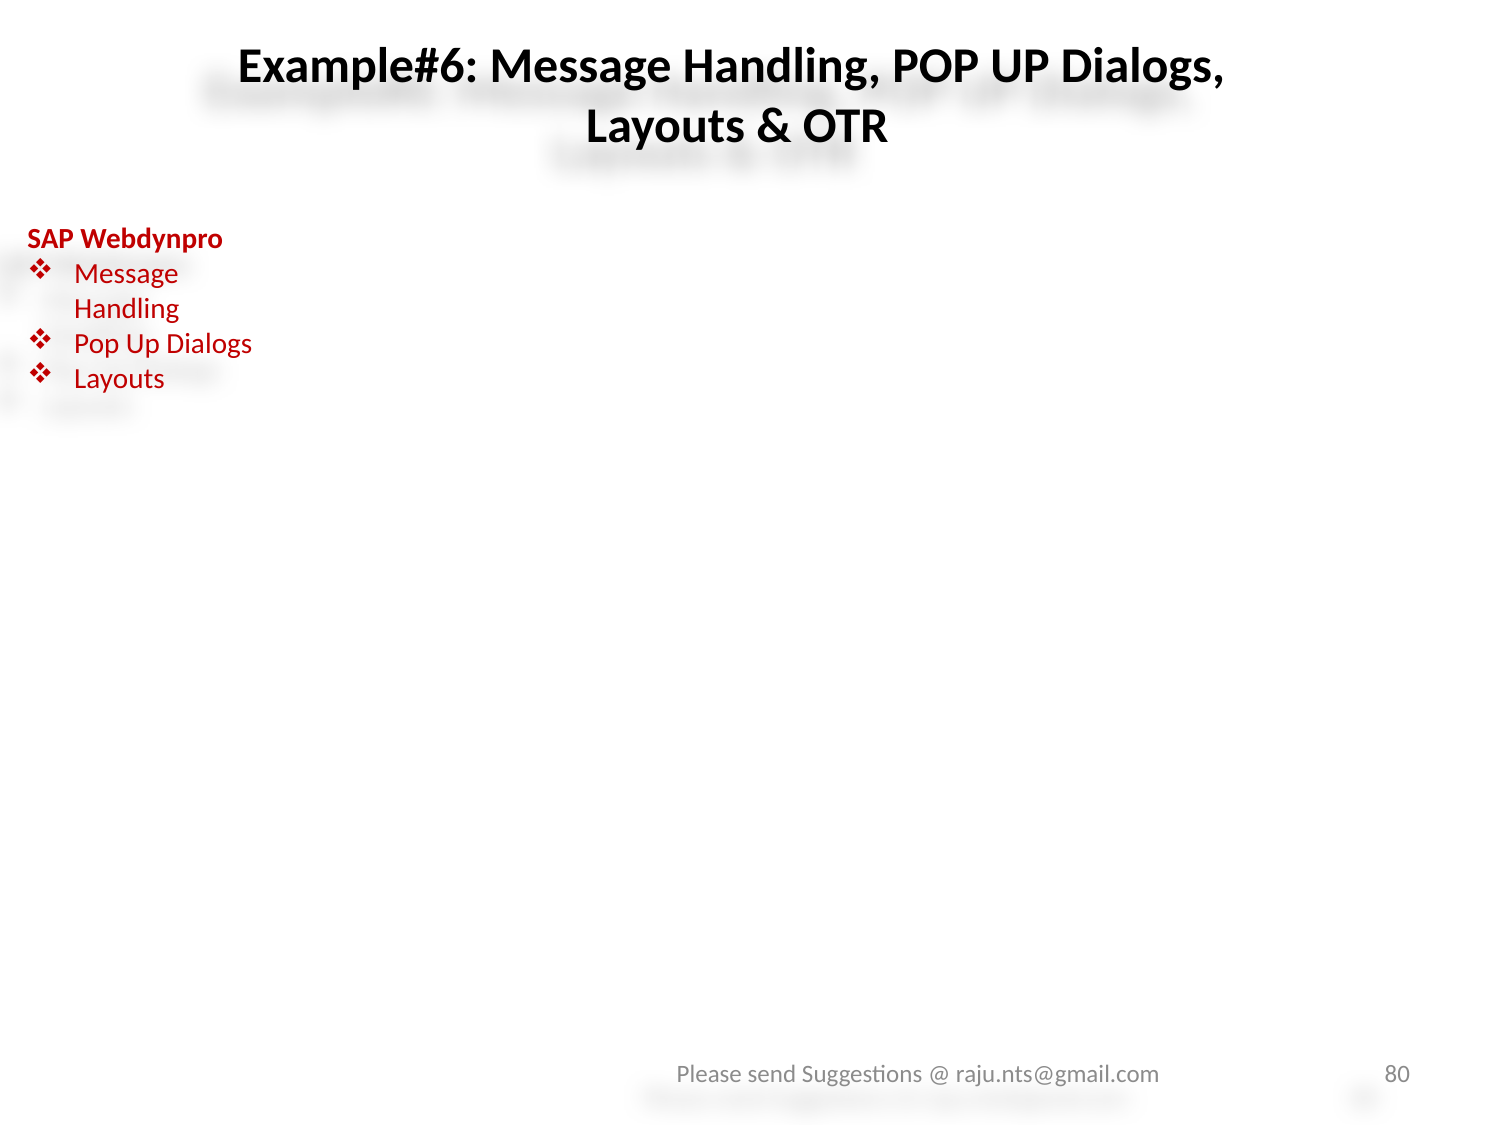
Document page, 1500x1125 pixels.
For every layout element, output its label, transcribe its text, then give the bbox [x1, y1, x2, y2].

text_box SAP Webdynpro Message Handling Pop Up Dialogs Layouts [12, 212, 275, 477]
text_box Example#6: Message Handling, POP UP Dialogs, Layouts & OTR [187, 24, 1288, 160]
slide_number 80 [1074, 1042, 1425, 1103]
footer Please send Suggestions @ raju.nts@gmail.com [512, 1042, 1074, 1103]
